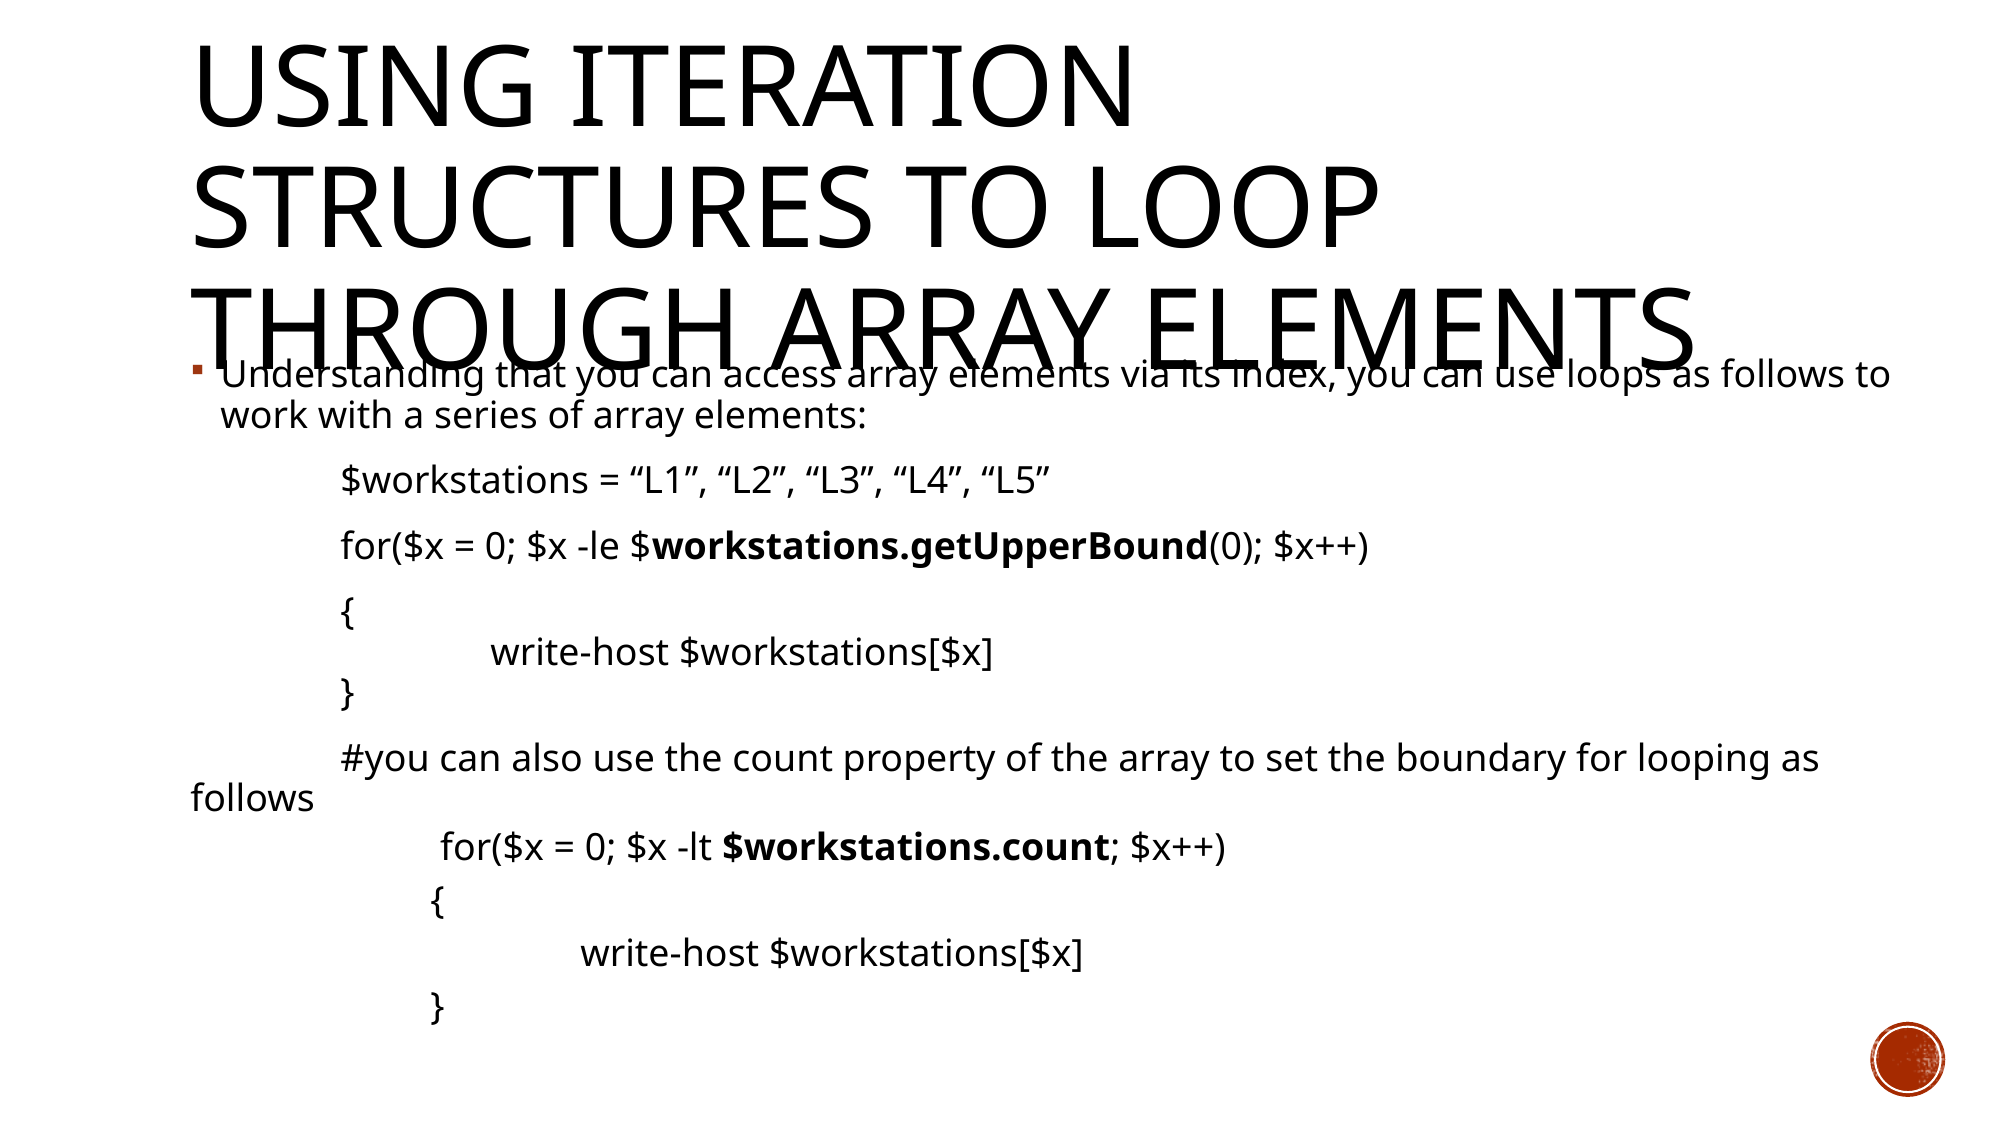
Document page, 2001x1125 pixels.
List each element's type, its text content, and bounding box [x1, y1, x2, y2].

list Understanding that you can access array elements via its index, you can use loops as follows to work with a series of array elements: $workstations = “L1”, “L2”, “L3”, “L4”, “L5” for($x = 0; $x -le $workstations.getUpperBound(0); $x++) { write-host $workstations[$x] } #you can also use the count property of the array to set the boundary for looping as follows for($x = 0; $x -lt $workstations.count; $x++) { write-host $workstations[$x] } [175, 348, 1944, 1102]
title Using iteration structures to loop through array elements [175, 79, 1826, 344]
